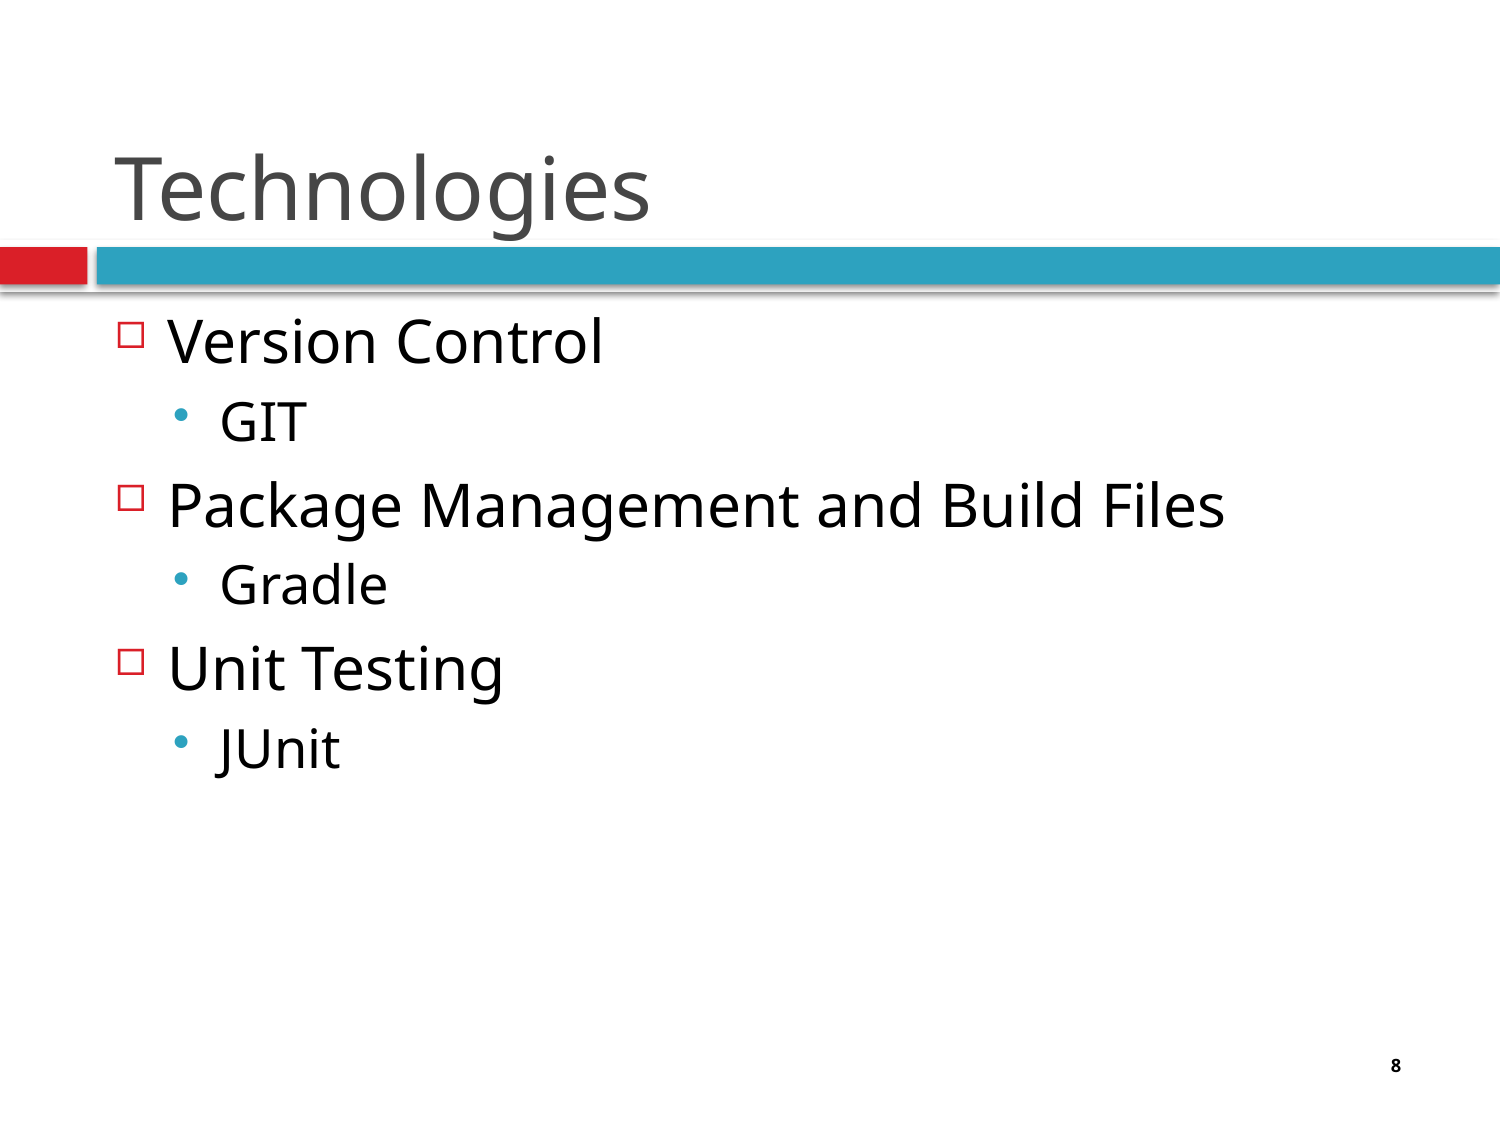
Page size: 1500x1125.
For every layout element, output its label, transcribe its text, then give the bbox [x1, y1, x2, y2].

list Version Control GIT Package Management and Build Files Gradle Unit Testing JUnit [99, 295, 1438, 1013]
title Technologies [99, 25, 1438, 246]
